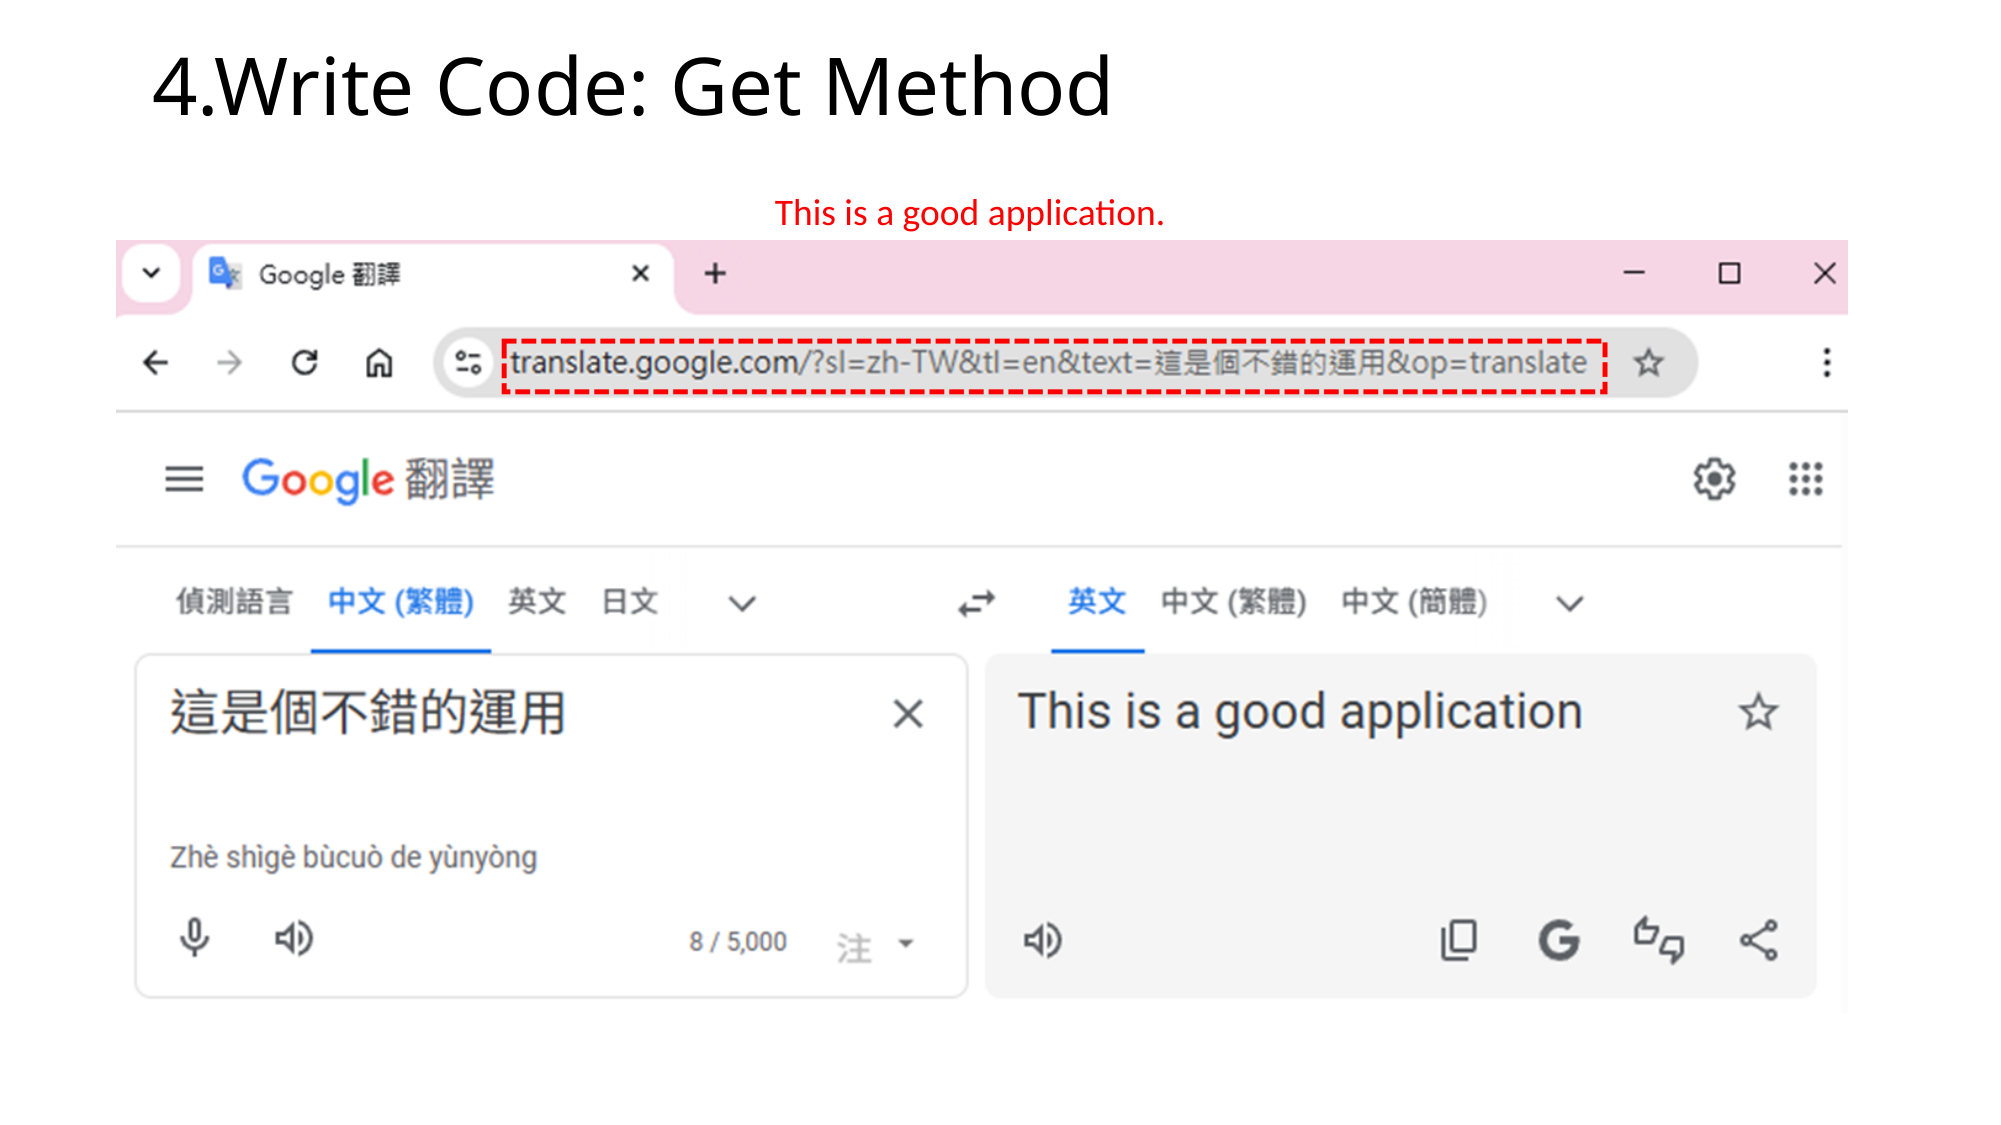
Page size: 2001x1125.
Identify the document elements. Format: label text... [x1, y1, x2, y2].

picture [116, 240, 1848, 1013]
text_box This is a good application. [760, 180, 1181, 240]
title 4.Write Code: Get Method [137, 0, 1174, 181]
